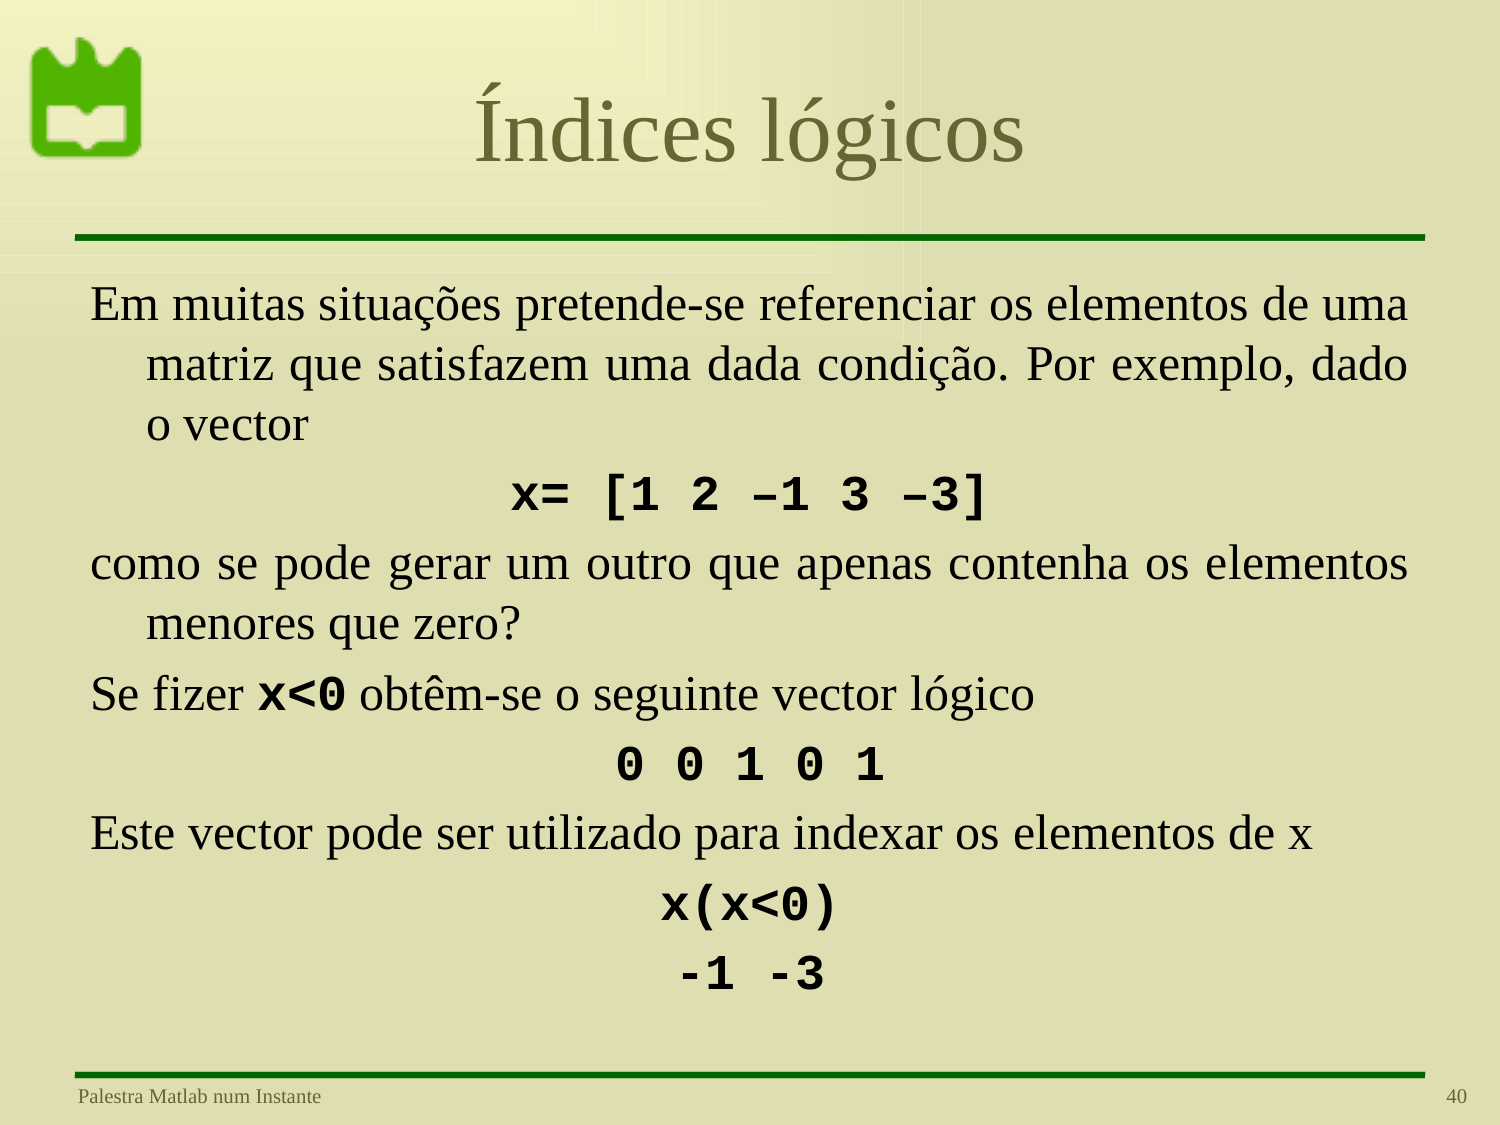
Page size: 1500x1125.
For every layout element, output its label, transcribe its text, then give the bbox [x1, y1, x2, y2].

list Em muitas situações pretende-se referenciar os elementos de uma matriz que satisfazem uma dada condição. Por exemplo, dado o vector x= [1 2 –1 3 –3] como se pode gerar um outro que apenas contenha os elementos menores que zero? Se fizer x<0 obtêm-se o seguinte vector lógico 0 0 1 0 1 Este vector pode ser utilizado para indexar os elementos de x x(x<0) -1 -3 [75, 262, 1425, 1038]
title Índices lógicos [75, 37, 1425, 213]
